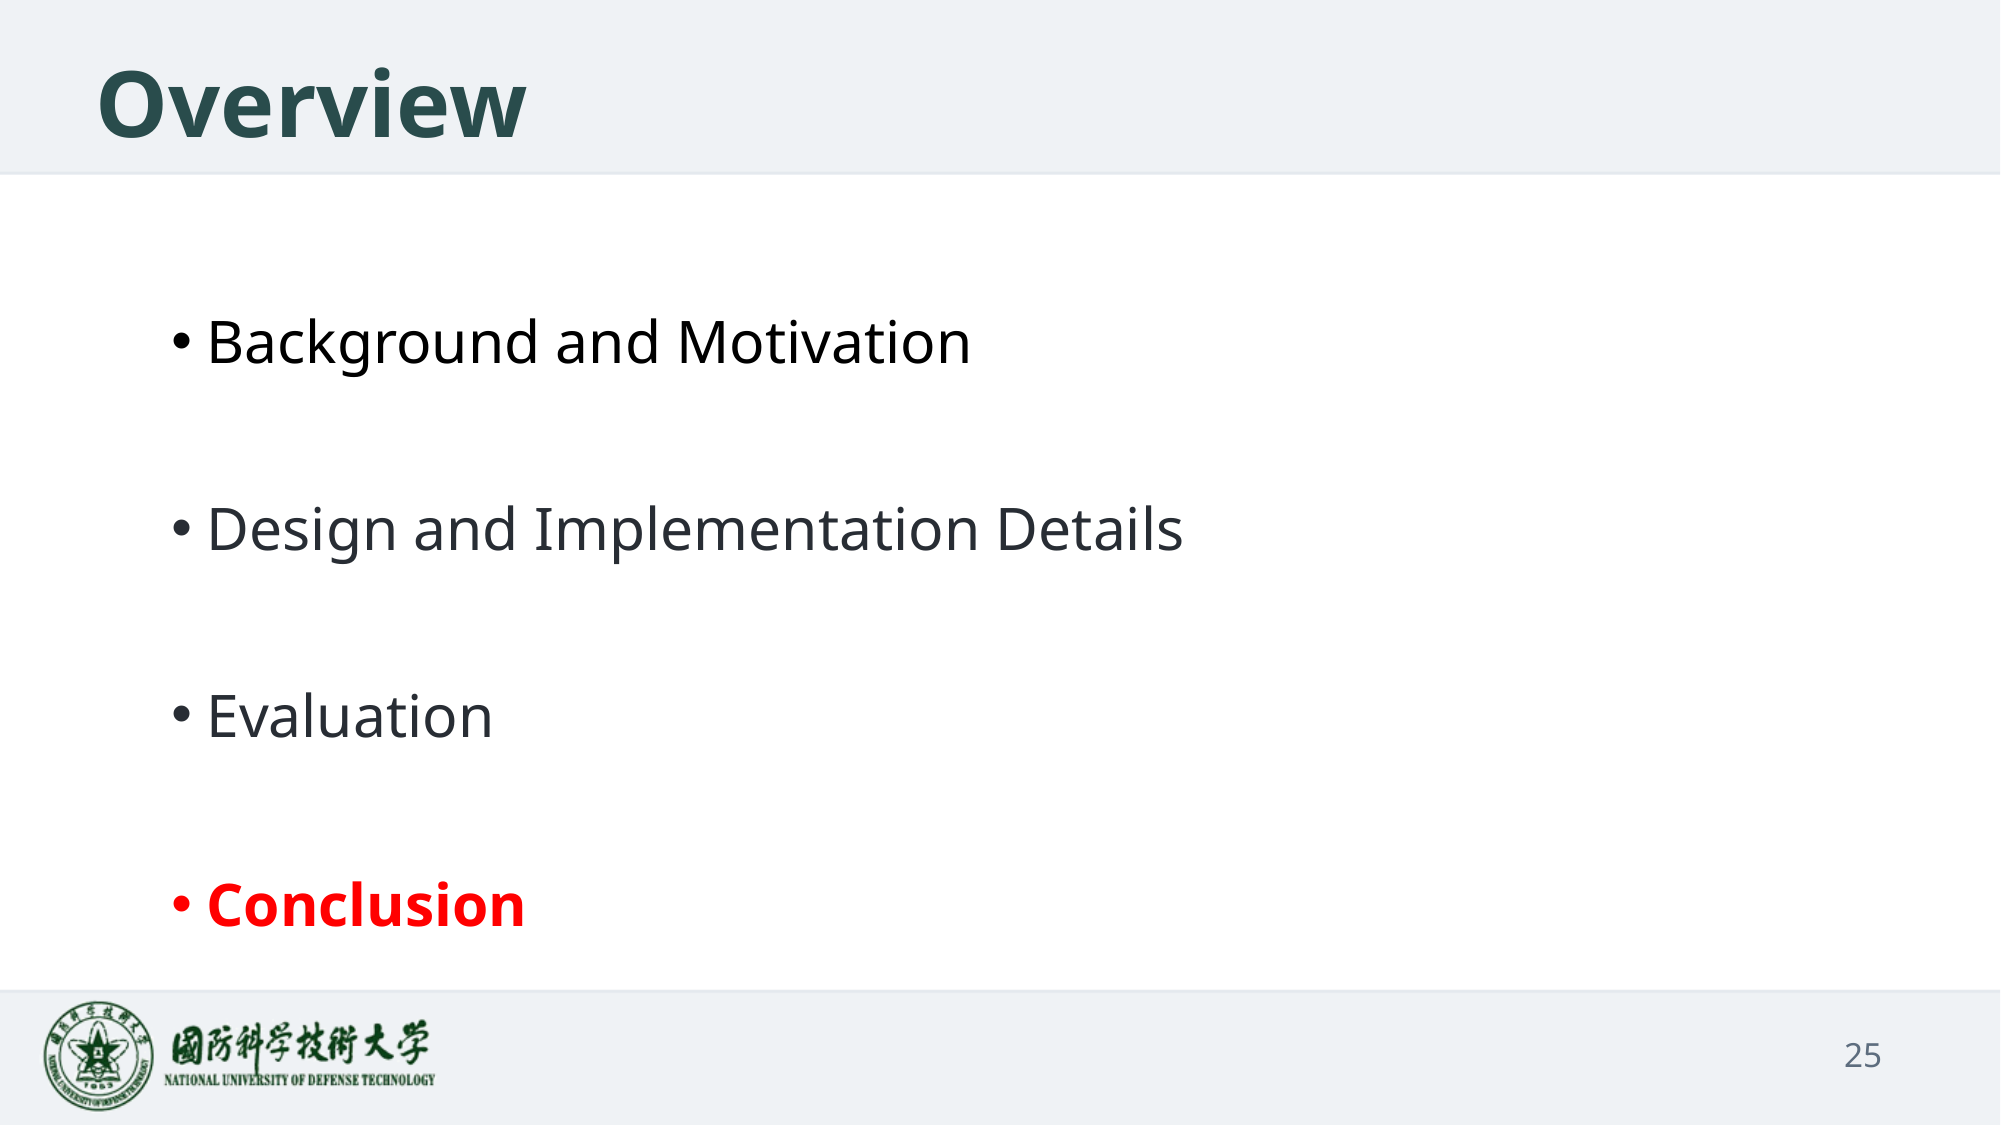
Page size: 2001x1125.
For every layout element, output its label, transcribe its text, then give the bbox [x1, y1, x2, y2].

list Background and Motivation Design and Implementation Details Evaluation Conclusion [156, 262, 1902, 951]
slide_number 25 [1447, 1026, 1898, 1087]
picture [0, 0, 2001, 1125]
title Overview [80, 22, 1725, 194]
